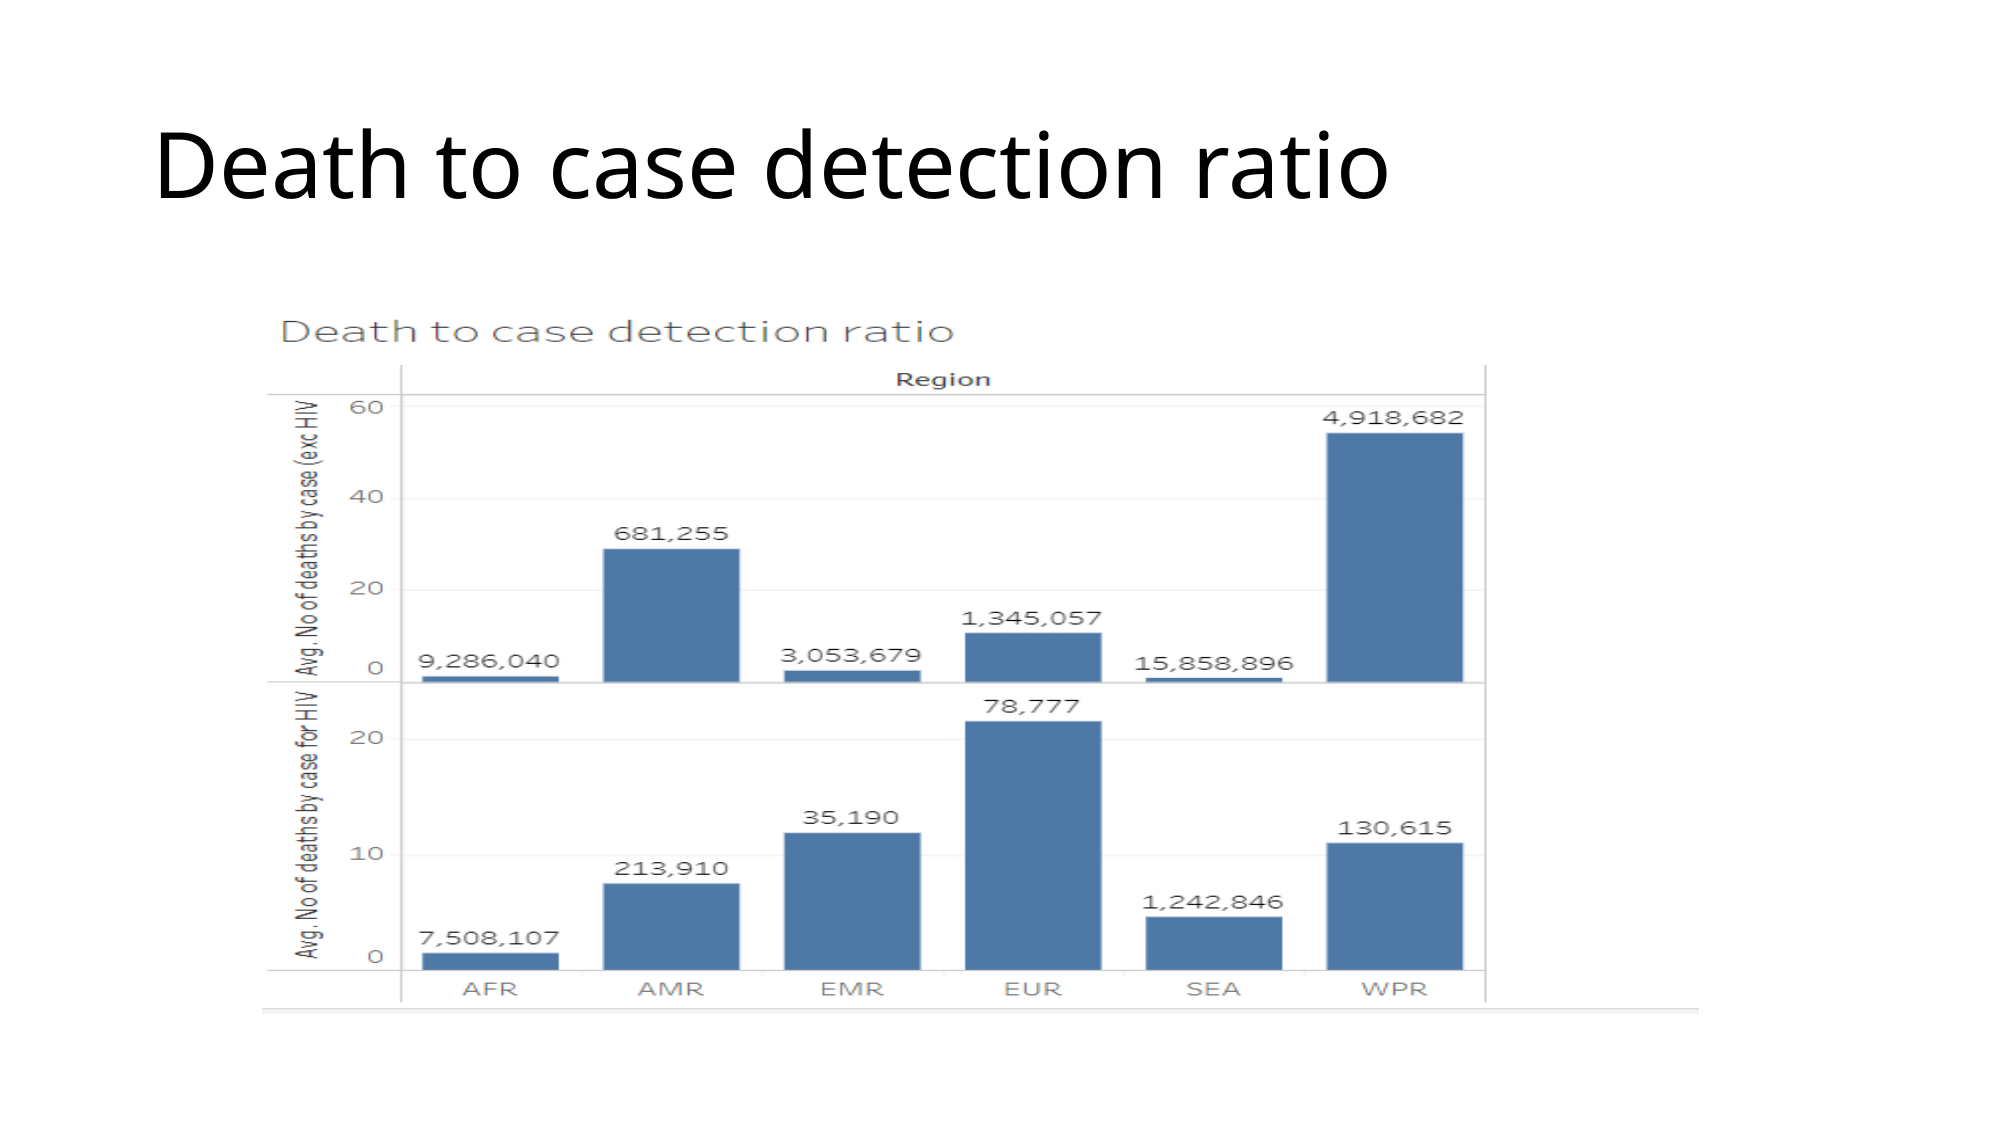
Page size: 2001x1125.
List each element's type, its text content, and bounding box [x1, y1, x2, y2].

title Death to case detection ratio [137, 59, 1863, 278]
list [262, 299, 1699, 1014]
